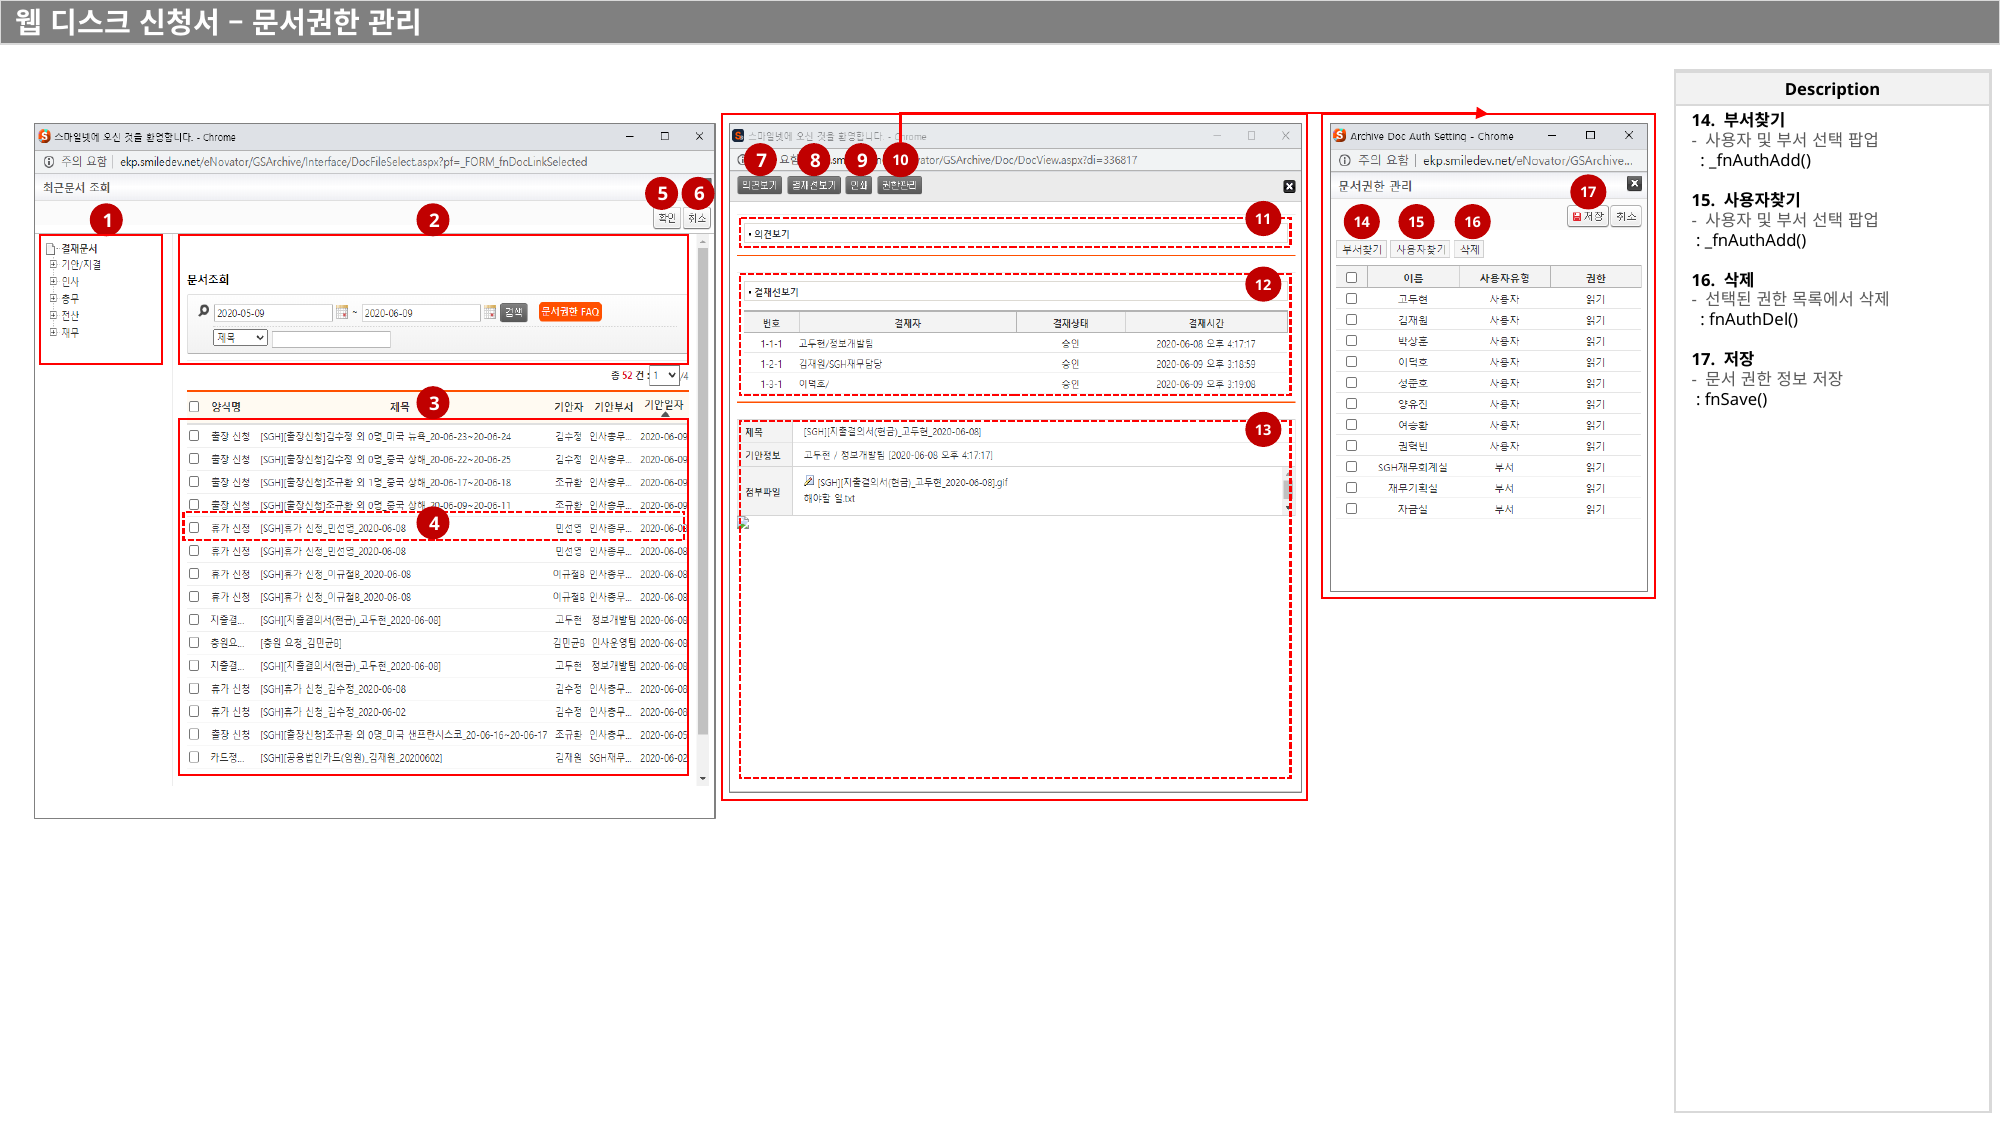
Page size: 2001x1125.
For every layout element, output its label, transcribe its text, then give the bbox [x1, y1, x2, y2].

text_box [1180, 0, 1210, 423]
picture [729, 123, 1301, 792]
text_box 웹 디스크 신청서 – 문서권한 관리 [0, 0, 1180, 45]
text_box [1321, 113, 1656, 599]
picture [35, 123, 715, 819]
picture [1330, 123, 1647, 592]
text_box [1674, 106, 1992, 1113]
text_box 14. 부서찾기 - 사용자 및 부서 선택 팝업 : _fnAuthAdd() 15. 사용자찾기 - 사용자 및 부서 선택 팝업 : _fnAuthAdd() 16. 삭제 - 선택된 권한 목록에서 삭제 : fnAuthDel() 17. 저장 - 문서 권한 정보 저장 : fnSave() [1676, 102, 2000, 437]
text_box [721, 113, 1308, 801]
text_box Description [1674, 71, 1992, 106]
text_box 웹 디스크 신청서 – 문서권한 관리 [1210, 0, 2000, 45]
